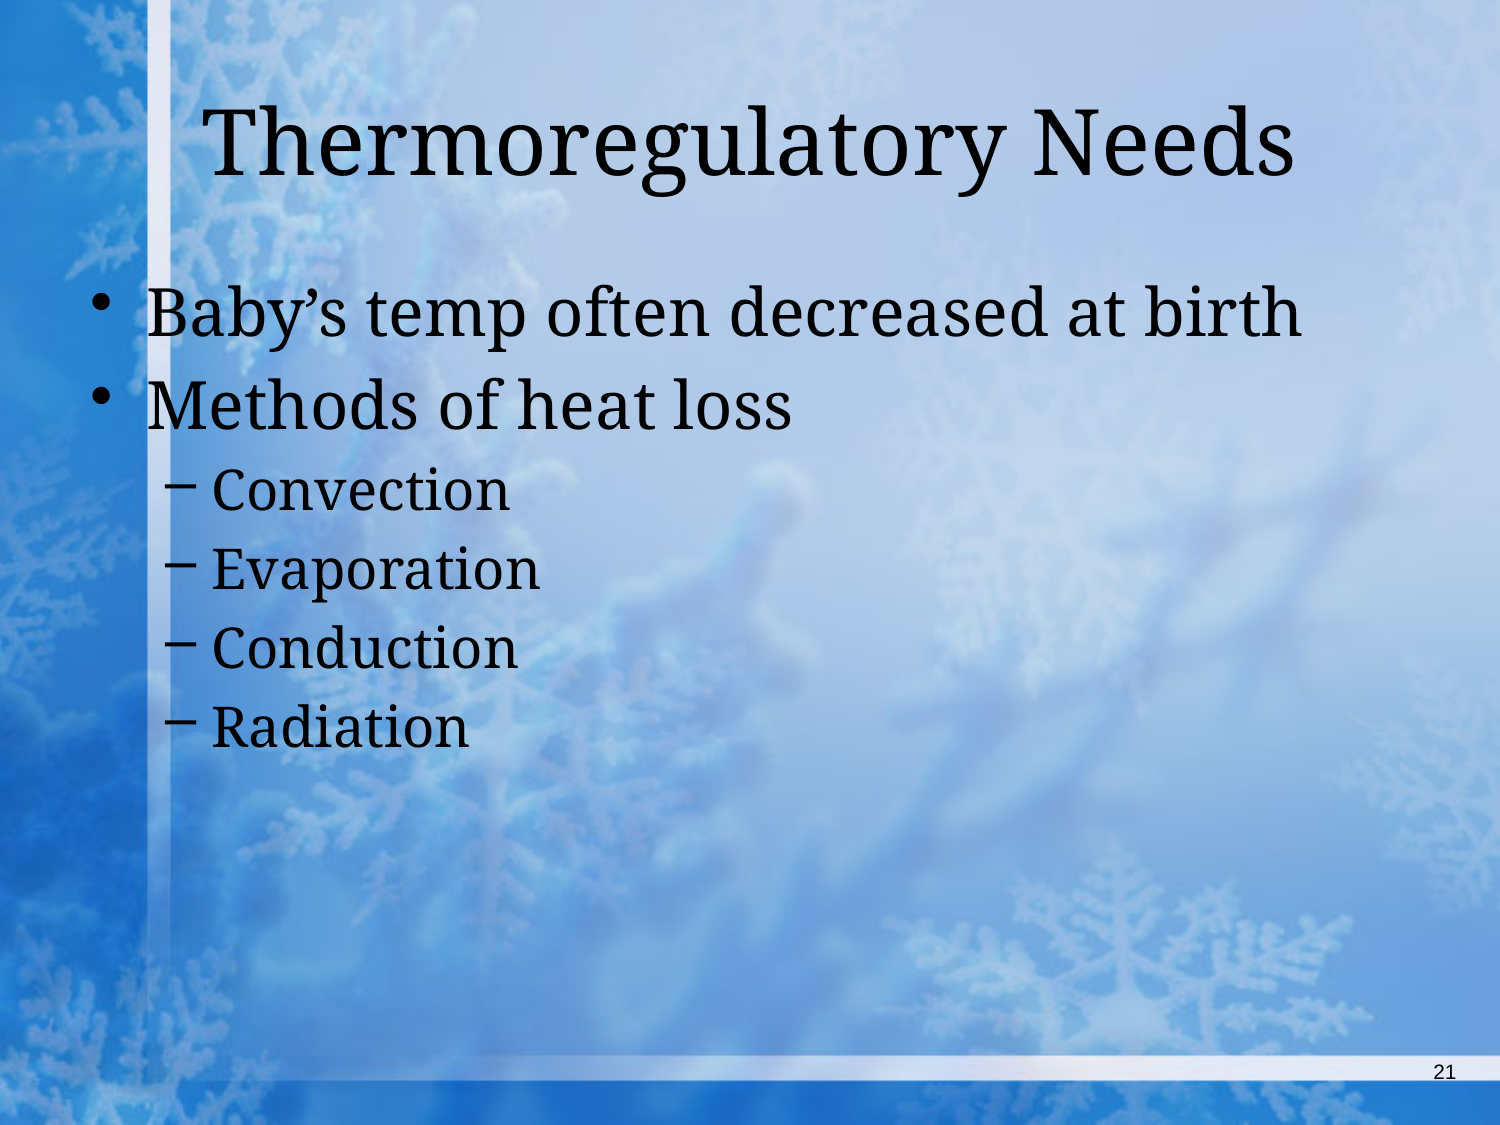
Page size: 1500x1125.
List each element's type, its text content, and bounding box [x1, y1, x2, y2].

list Baby’s temp often decreased at birth Methods of heat loss Convection Evaporation Conduction Radiation [75, 262, 1425, 1005]
footer [718, 1051, 1105, 1112]
title Thermoregulatory Needs [75, 45, 1425, 233]
slide_number 21 [1418, 1051, 1479, 1112]
picture [0, 0, 1500, 1125]
